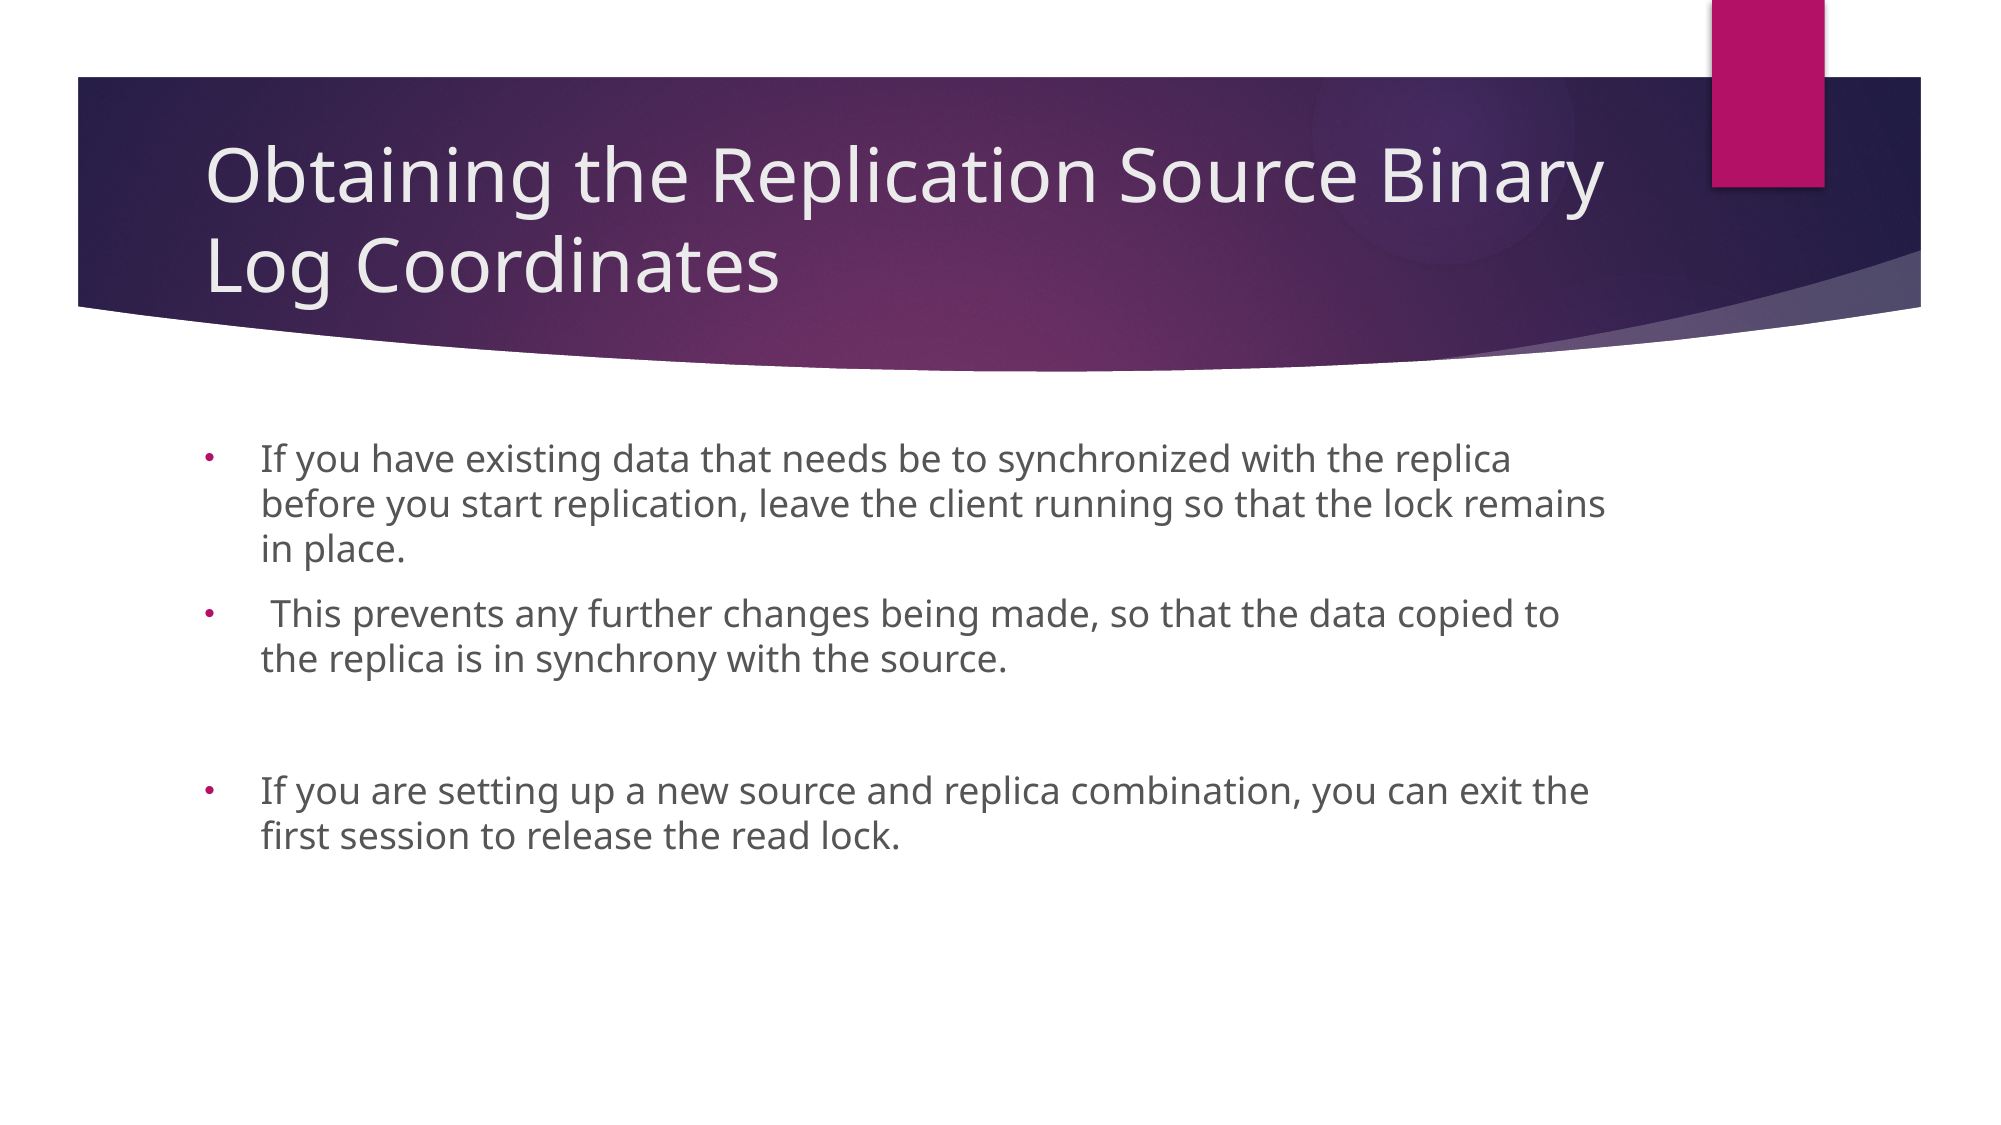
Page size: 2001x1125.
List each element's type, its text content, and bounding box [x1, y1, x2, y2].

list If you have existing data that needs be to synchronized with the replica before you start replication, leave the client running so that the lock remains in place. This prevents any further changes being made, so that the data copied to the replica is in synchrony with the source. If you are setting up a new source and replica combination, you can exit the first session to release the read lock. [189, 427, 1638, 988]
title Obtaining the Replication Source Binary Log Coordinates [189, 159, 1627, 276]
